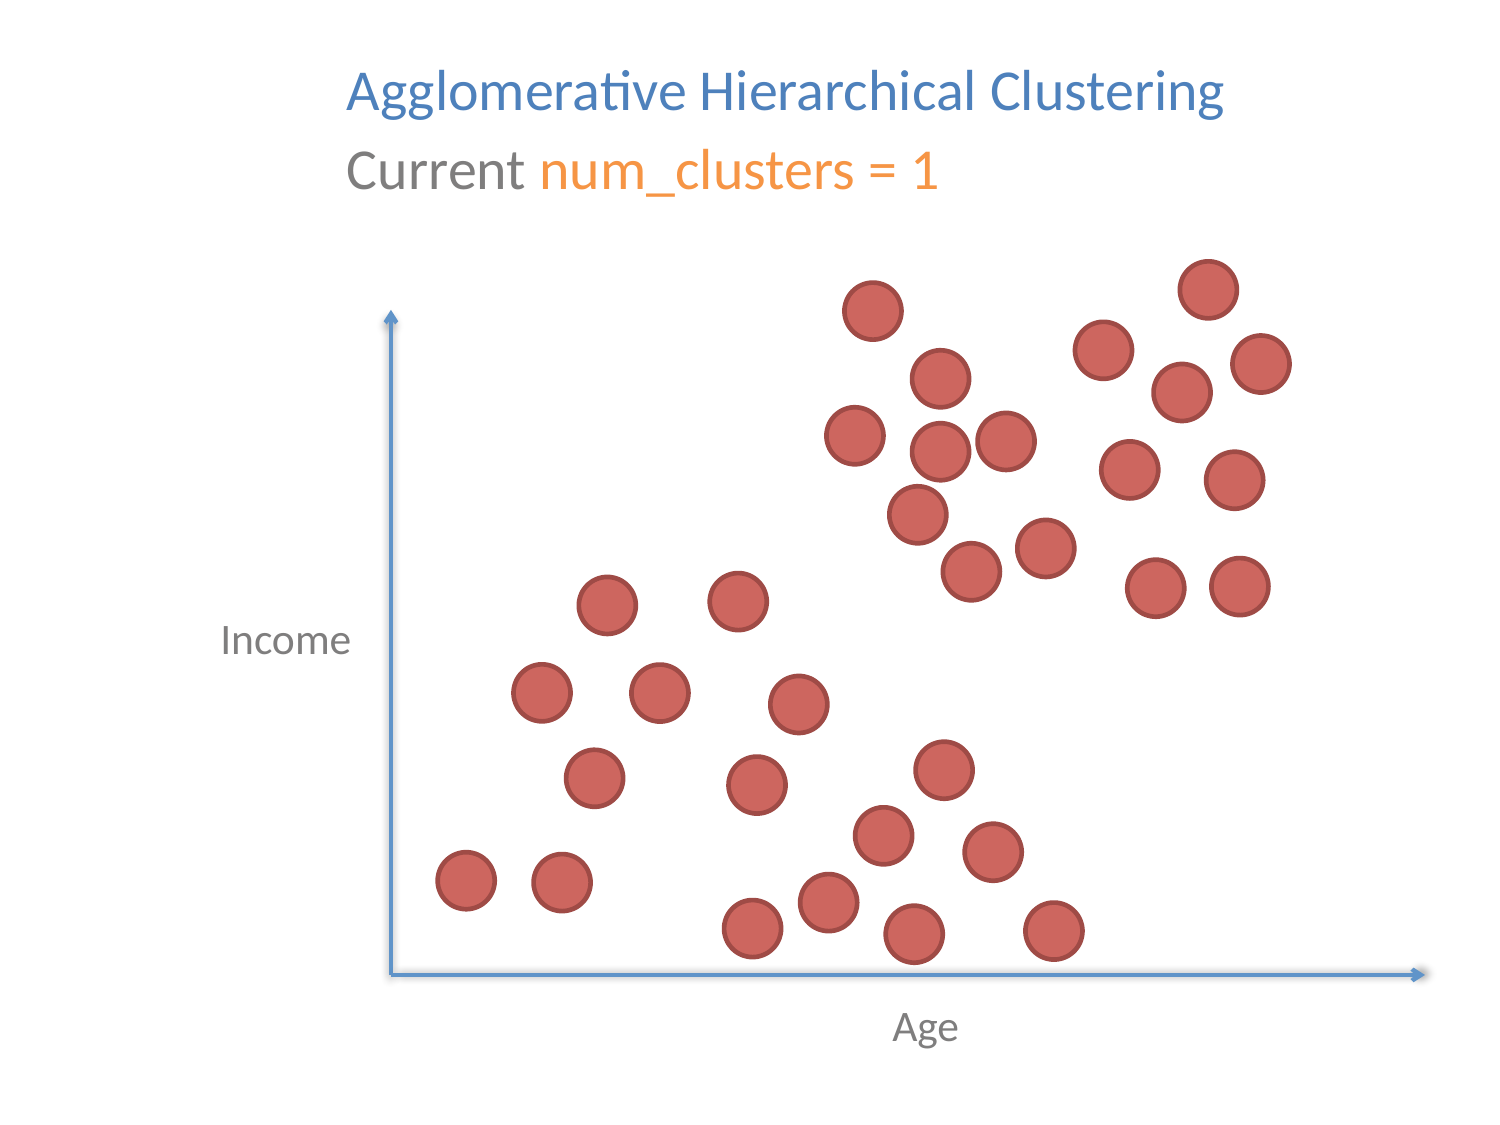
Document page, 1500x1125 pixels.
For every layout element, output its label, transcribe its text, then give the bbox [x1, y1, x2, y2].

text_box Agglomerative Hierarchical Clustering [344, 60, 1378, 132]
text_box Income [218, 616, 382, 671]
text_box [844, 282, 902, 308]
text_box [1179, 261, 1237, 308]
text_box Age [890, 1003, 980, 1058]
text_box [390, 309, 1426, 976]
text_box Current num_clusters = 1 [344, 139, 1425, 211]
